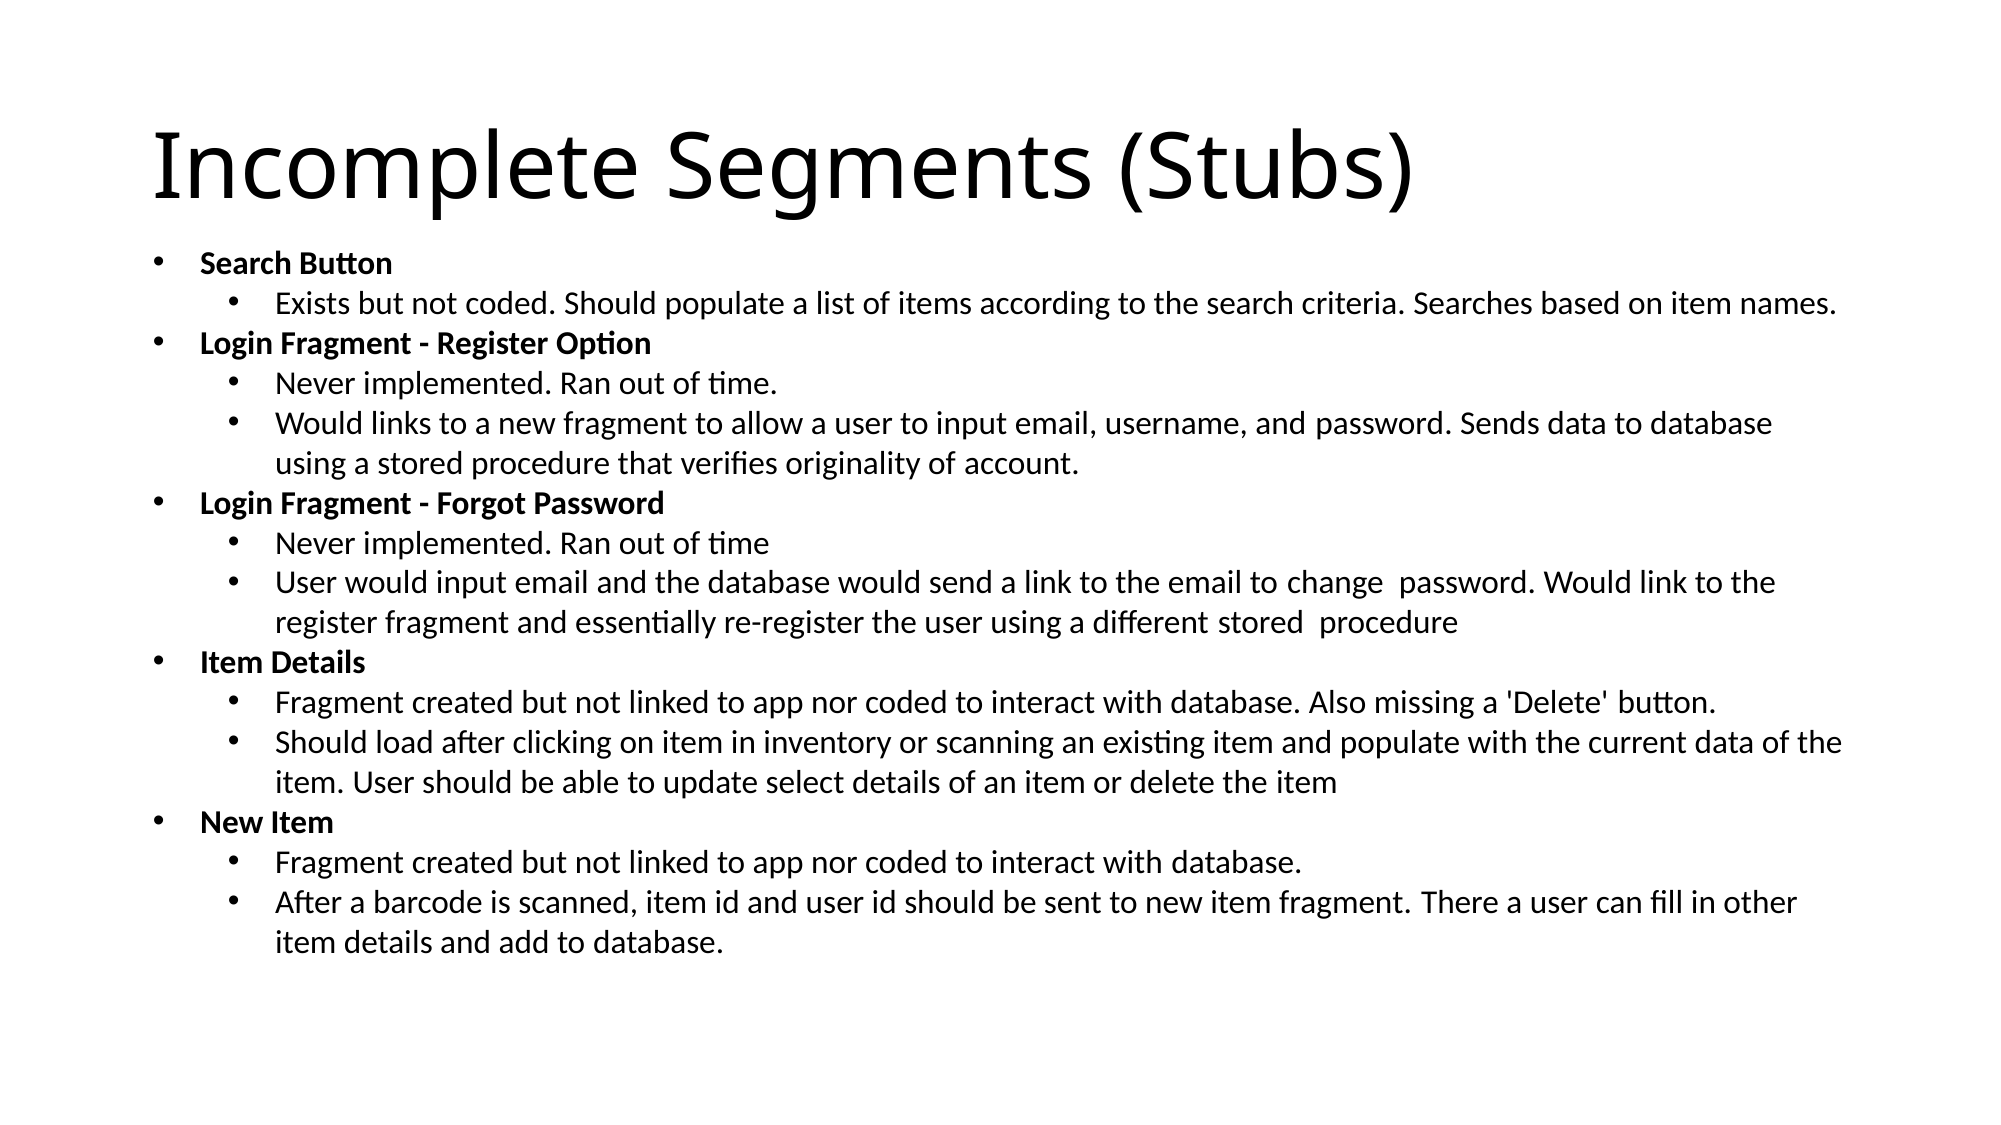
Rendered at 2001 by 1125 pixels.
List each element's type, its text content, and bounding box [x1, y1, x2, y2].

text_box Search Button Exists but not coded. Should populate a list of items according to the search criteria. Searches based on item names. Login Fragment - Register Option Never implemented. Ran out of time. Would links to a new fragment to allow a user to input email, username, and password. Sends data to database using a stored procedure that verifies originality of account. Login Fragment - Forgot Password Never implemented. Ran out of time User would input email and the database would send a link to the email to change password. Would link to the register fragment and essentially re-register the user using a different stored procedure Item Details Fragment created but not linked to app nor coded to interact with database. Also missing a 'Delete' button. Should load after clicking on item in inventory or scanning an existing item and populate with the current data of the item. User should be able to update select details of an item or delete the item New Item Fragment created but not linked to app nor coded to interact with database. After a barcode is scanned, item id and user id should be sent to new item fragment. There a user can fill in other item details and add to database. [138, 233, 1866, 1013]
title Incomplete Segments (Stubs) [137, 59, 1863, 278]
